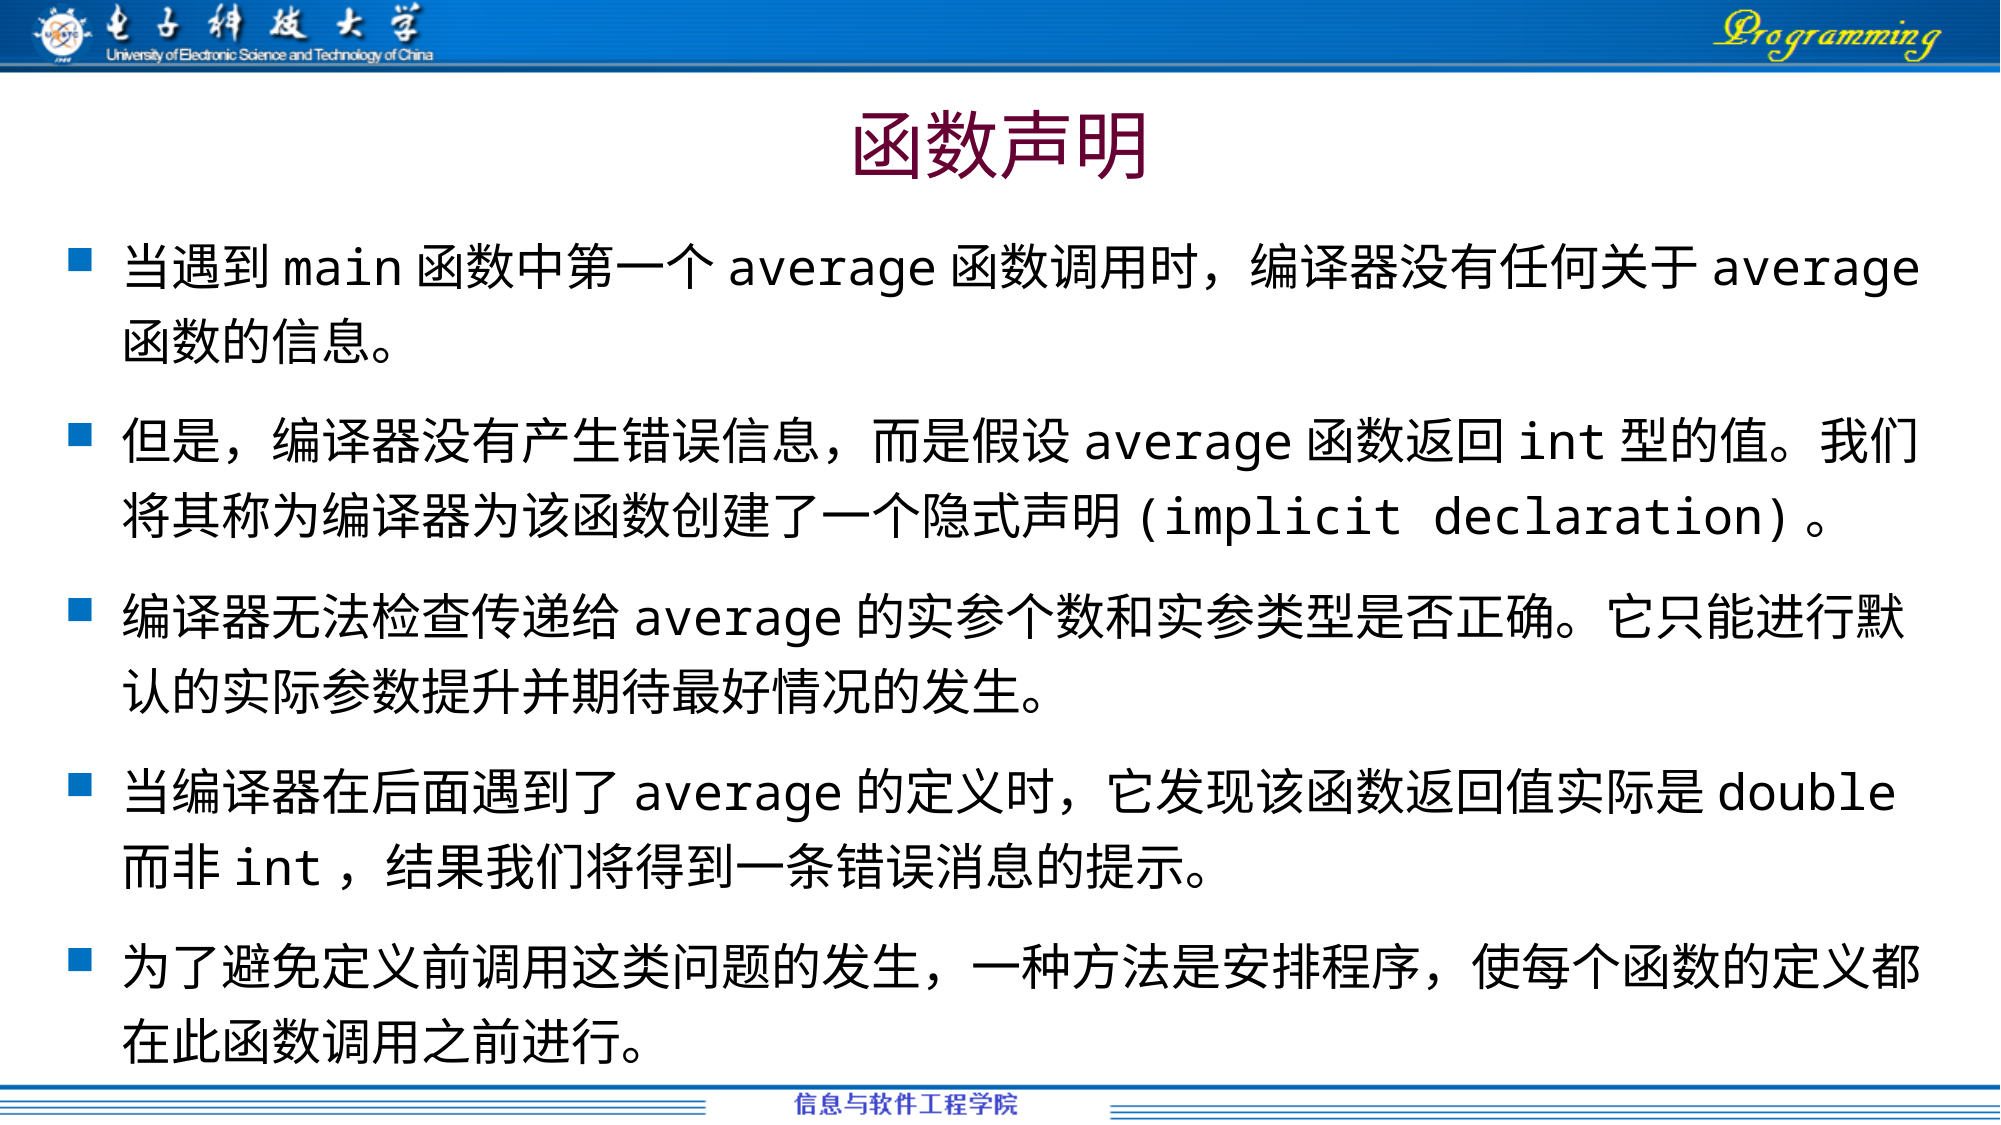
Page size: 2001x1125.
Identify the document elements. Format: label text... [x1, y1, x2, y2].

list 当遇到main函数中第一个average函数调用时，编译器没有任何关于average函数的信息。 但是，编译器没有产生错误信息，而是假设average函数返回int型的值。我们将其称为编译器为该函数创建了一个隐式声明(implicit declaration)。 编译器无法检查传递给average的实参个数和实参类型是否正确。它只能进行默认的实际参数提升并期待最好情况的发生。 当编译器在后面遇到了average的定义时，它发现该函数返回值实际是double而非int，结果我们将得到一条错误消息的提示。 为了避免定义前调用这类问题的发生，一种方法是安排程序，使每个函数的定义都在此函数调用之前进行。 [50, 212, 1950, 1063]
picture [0, 0, 2000, 1125]
title 函数声明 [150, 87, 1850, 200]
